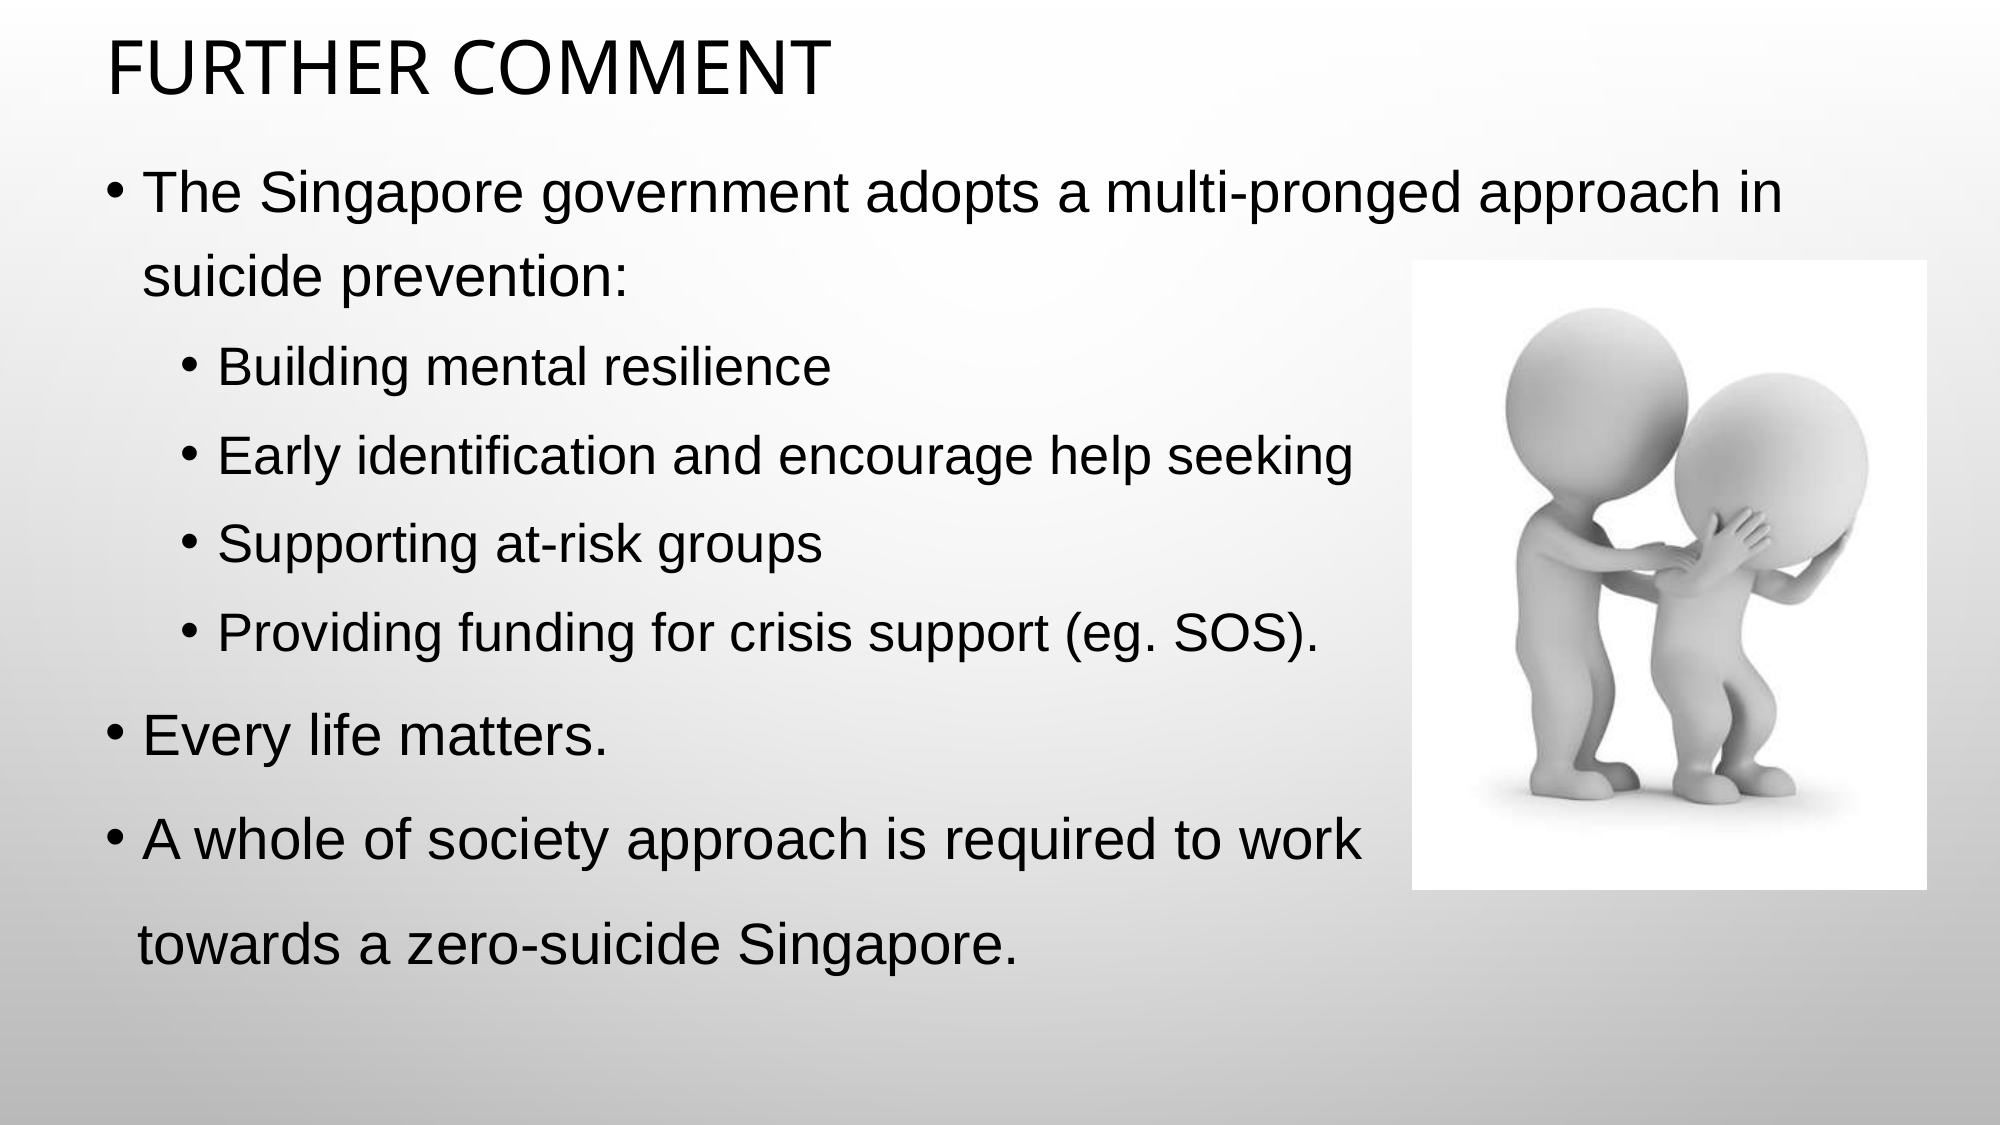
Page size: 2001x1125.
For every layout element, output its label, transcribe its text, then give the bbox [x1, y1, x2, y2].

picture [0, 0, 2000, 1125]
text_box The Singapore government adopts a multi-pronged approach in suicide prevention: Building mental resilience Early identification and encourage help seeking Supporting at-risk groups Providing funding for crisis support (eg. SOS). Every life matters. A whole of society approach is required to work towards a zero-suicide Singapore. [90, 132, 1969, 1090]
title FURTHER COMMENT [90, 22, 1754, 132]
